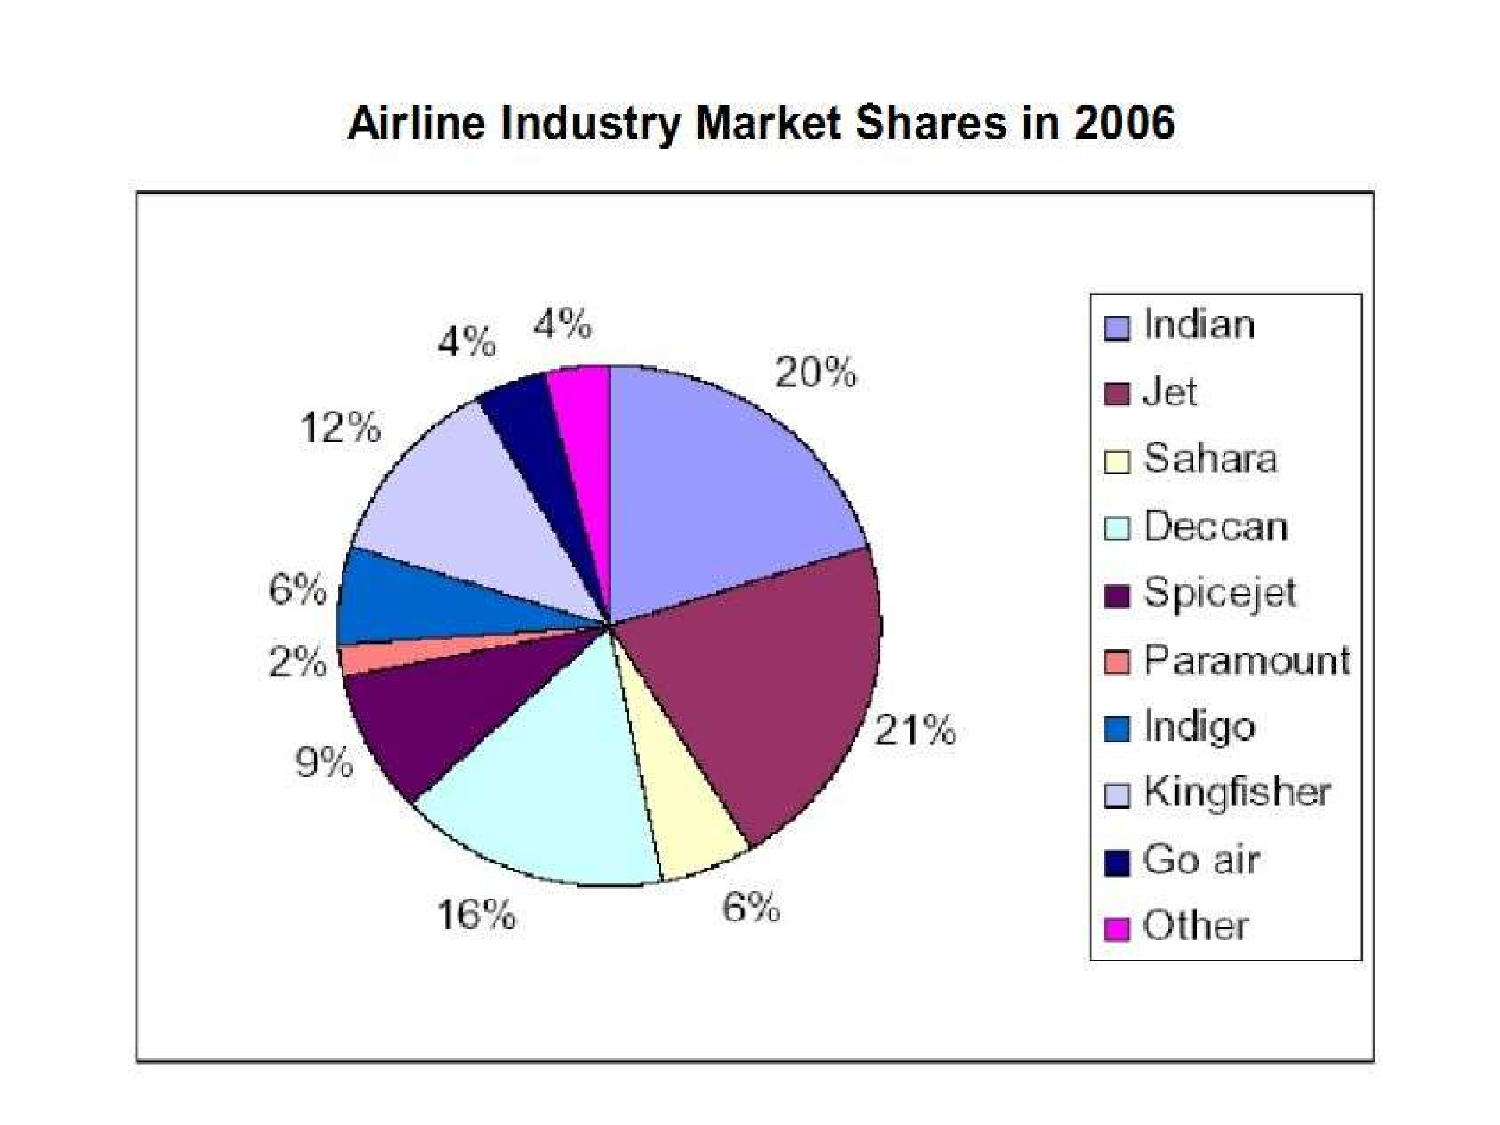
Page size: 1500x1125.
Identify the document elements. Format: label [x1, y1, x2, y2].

text_box [0, 0, 1500, 1125]
